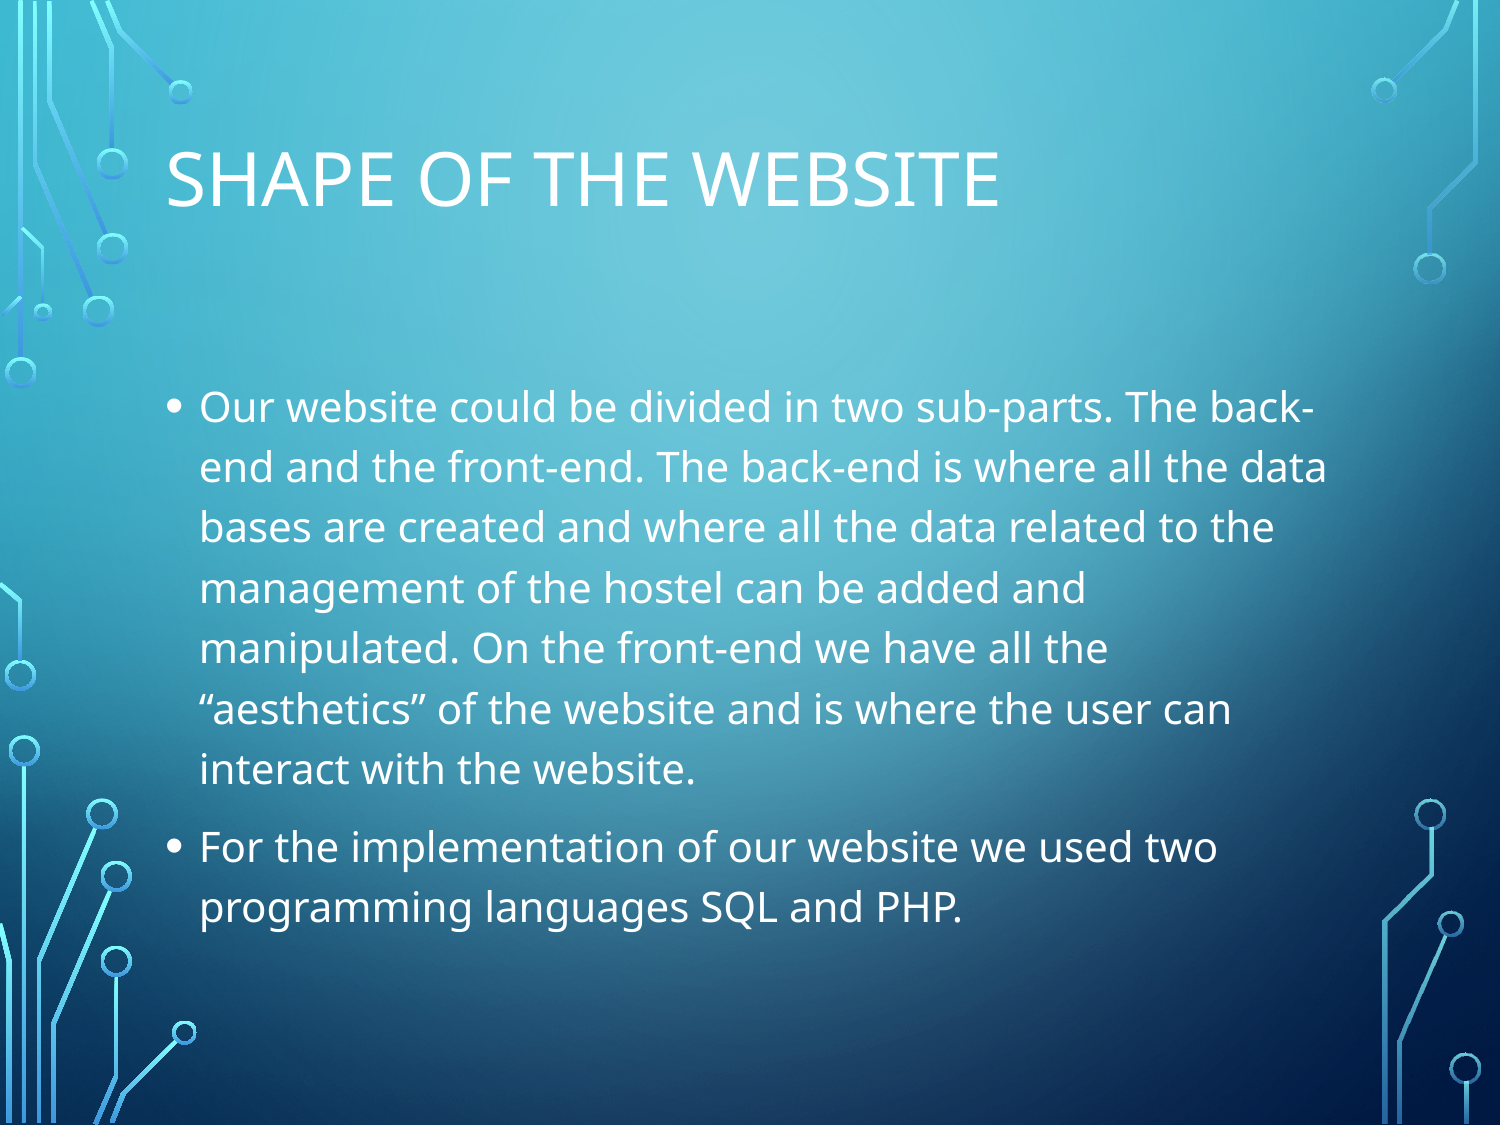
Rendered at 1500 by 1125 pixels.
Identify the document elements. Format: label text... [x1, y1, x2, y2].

list Our website could be divided in two sub-parts. The back-end and the front-end. The back-end is where all the data bases are created and where all the data related to the management of the hostel can be added and manipulated. On the front-end we have all the “aesthetics” of the website and is where the user can interact with the website. For the implementation of our website we used two programming languages SQL and PHP. [150, 362, 1350, 944]
title Shape of the website [150, 87, 1350, 277]
